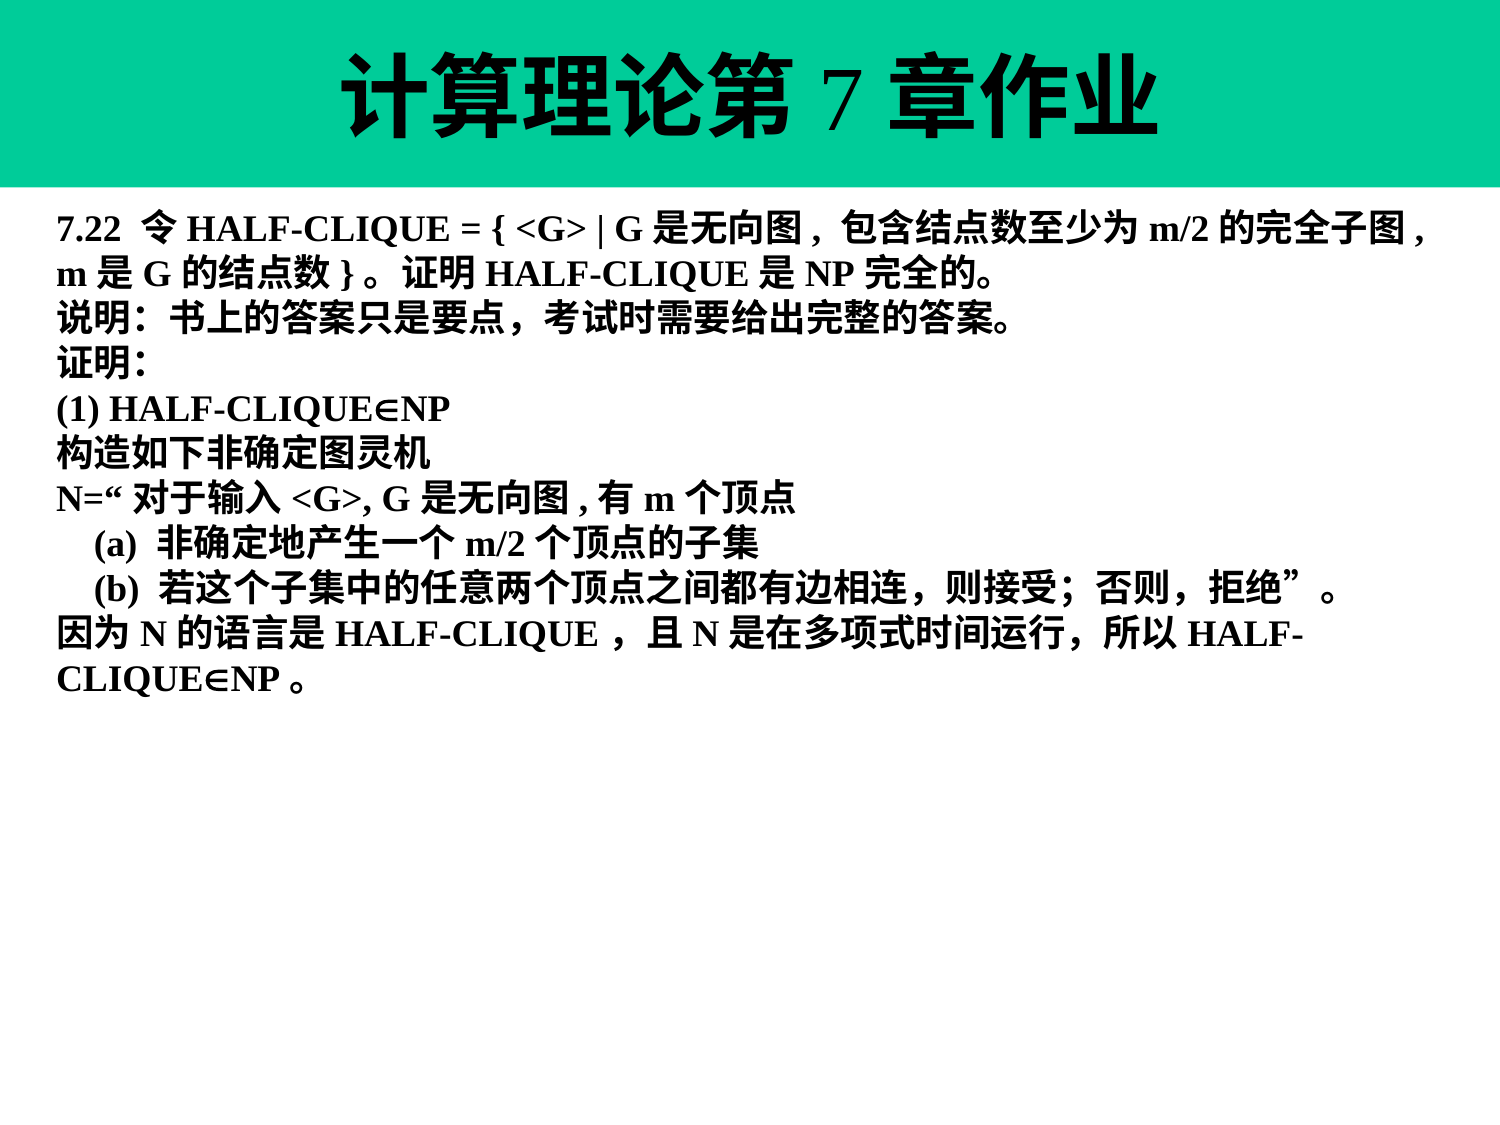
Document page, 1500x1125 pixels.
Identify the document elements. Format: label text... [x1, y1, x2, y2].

text_box 7.22 令HALF-CLIQUE = { <G> | G是无向图, 包含结点数至少为m/2的完全子图, m是G的结点数}。证明HALF-CLIQUE是NP完全的。 说明：书上的答案只是要点，考试时需要给出完整的答案。 证明： (1) HALF-CLIQUENP 构造如下非确定图灵机 N=“对于输入<G>, G是无向图,有m个顶点 (a) 非确定地产生一个m/2个顶点的子集 (b) 若这个子集中的任意两个顶点之间都有边相连，则接受；否则，拒绝”。 因为N的语言是HALF-CLIQUE，且N是在多项式时间运行，所以HALF-CLIQUENP。 [41, 196, 1471, 706]
title 计算理论第7章作业 [0, 1, 1500, 188]
